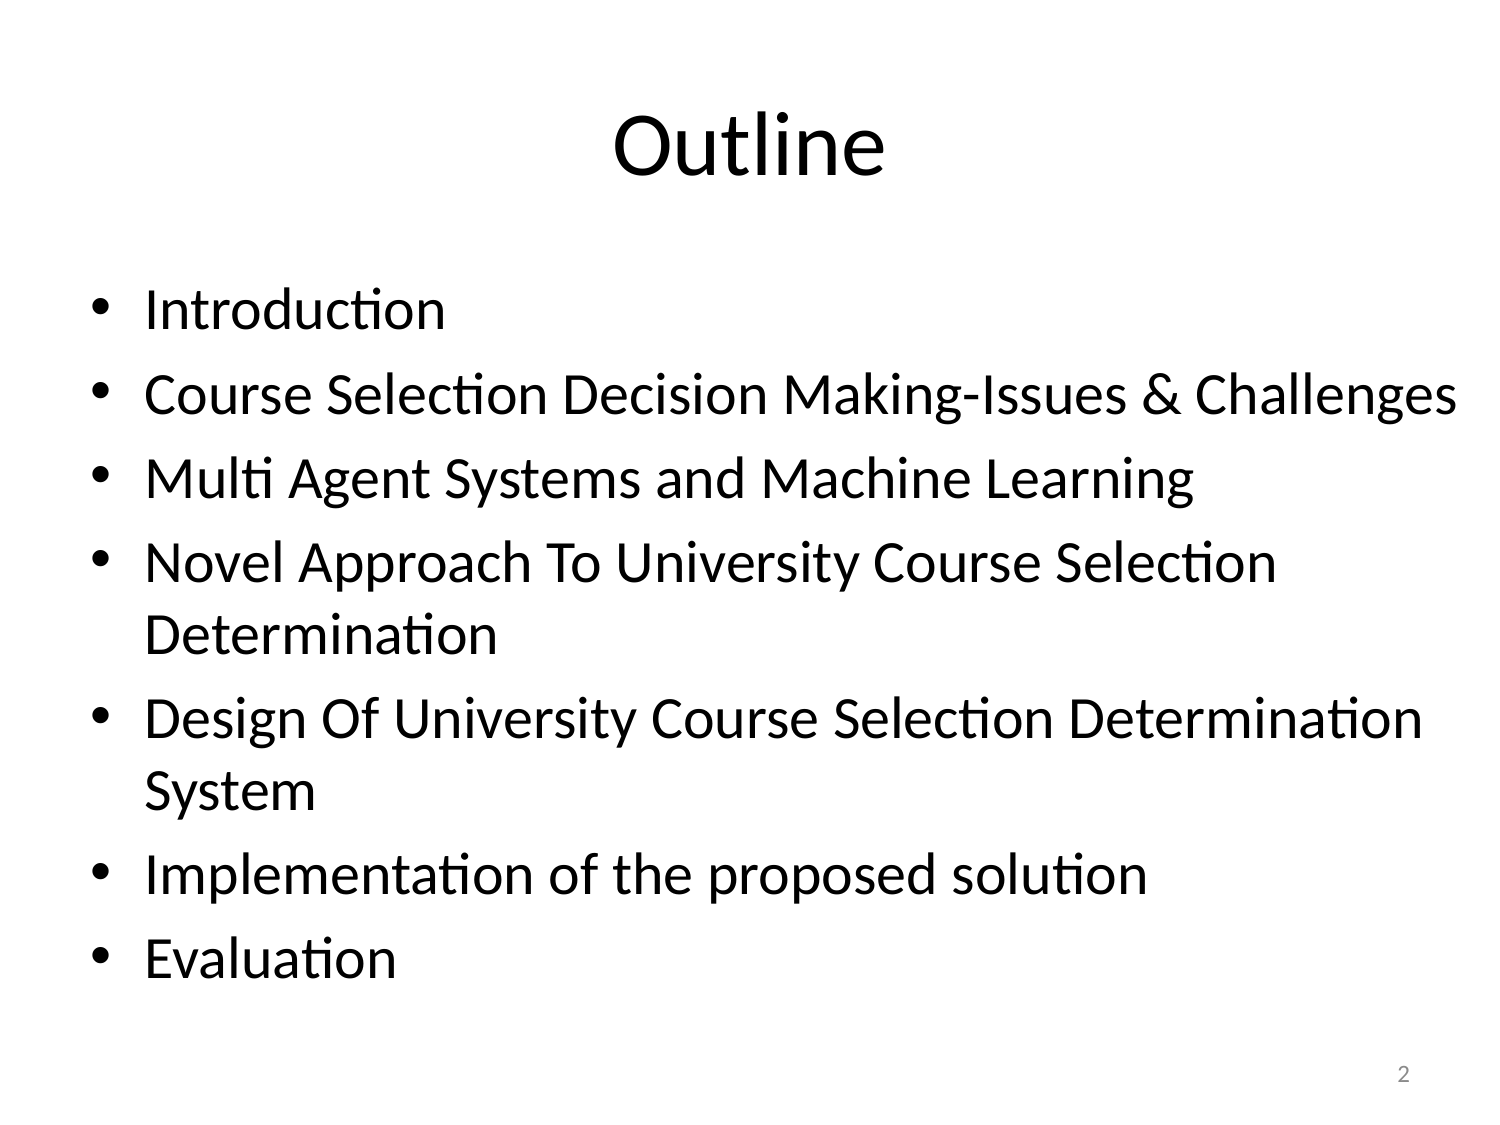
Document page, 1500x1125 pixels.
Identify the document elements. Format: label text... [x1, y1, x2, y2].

slide_number 2 [1074, 1042, 1425, 1103]
title Outline [75, 45, 1425, 233]
list Introduction Course Selection Decision Making-Issues & Challenges Multi Agent Systems and Machine Learning Novel Approach To University Course Selection Determination Design Of University Course Selection Determination System Implementation of the proposed solution Evaluation [75, 262, 1500, 1005]
